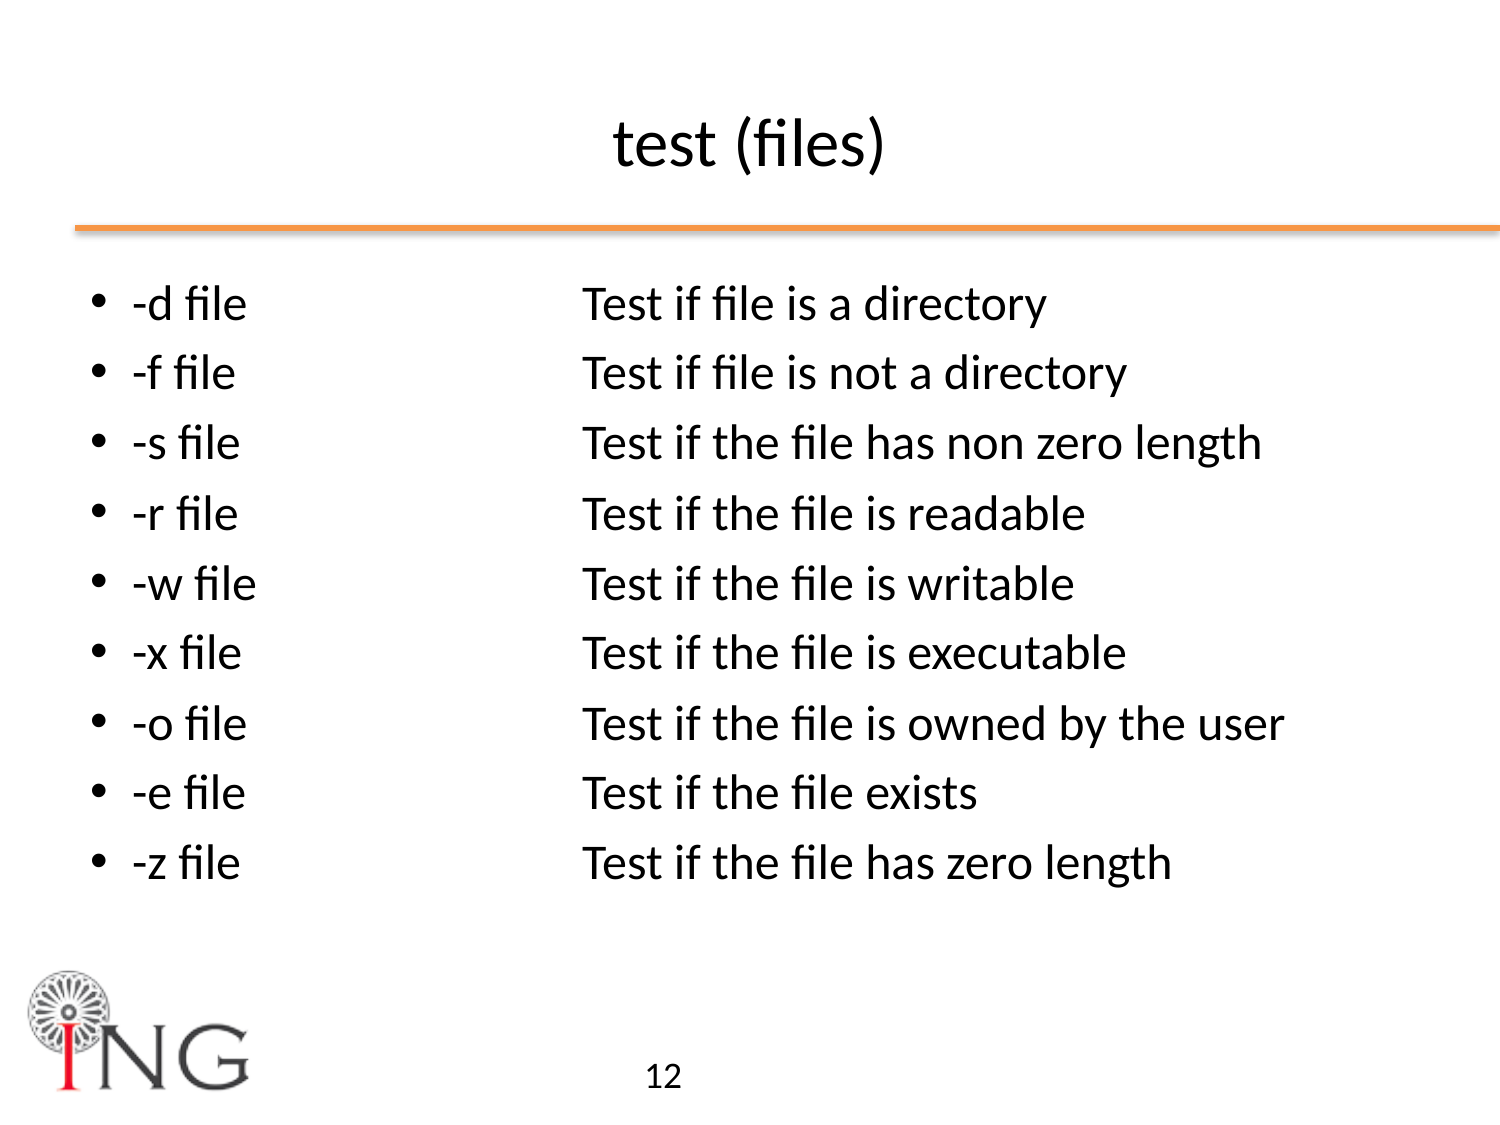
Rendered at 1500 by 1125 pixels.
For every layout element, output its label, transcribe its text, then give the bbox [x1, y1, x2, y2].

picture [3, 948, 278, 1124]
title test (files) [75, 45, 1425, 233]
slide_number 12 [629, 1043, 1425, 1104]
list -d file Test if file is a directory -f file Test if file is not a directory -s file Test if the file has non zero length -r file Test if the file is readable -w file Test if the file is writable -x file Test if the file is executable -o file Test if the file is owned by the user -e file Test if the file exists -z file Test if the file has zero length [75, 262, 1425, 1005]
